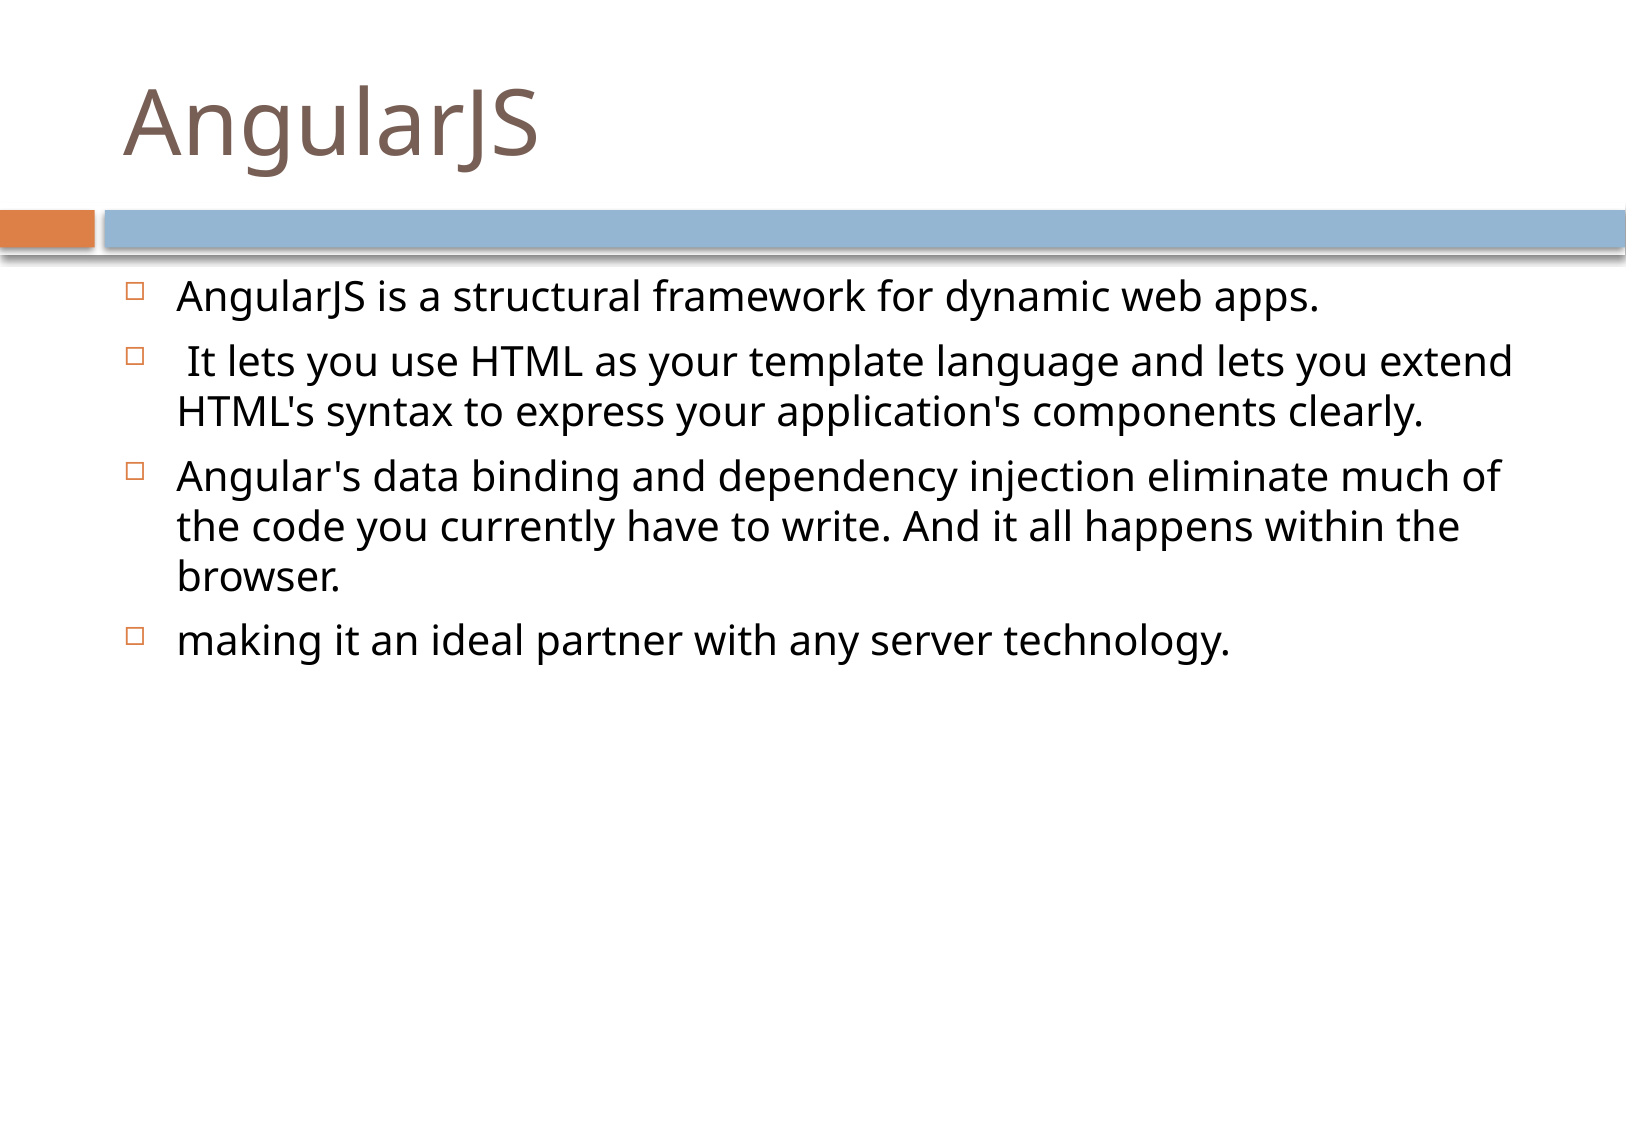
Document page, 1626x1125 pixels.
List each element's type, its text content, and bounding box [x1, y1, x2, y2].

list AngularJS is a structural framework for dynamic web apps. It lets you use HTML as your template language and lets you extend HTML's syntax to express your application's components clearly. Angular's data binding and dependency injection eliminate much of the code you currently have to write. And it all happens within the browser. making it an ideal partner with any server technology. [108, 262, 1558, 1000]
title AngularJS [108, 37, 1558, 200]
